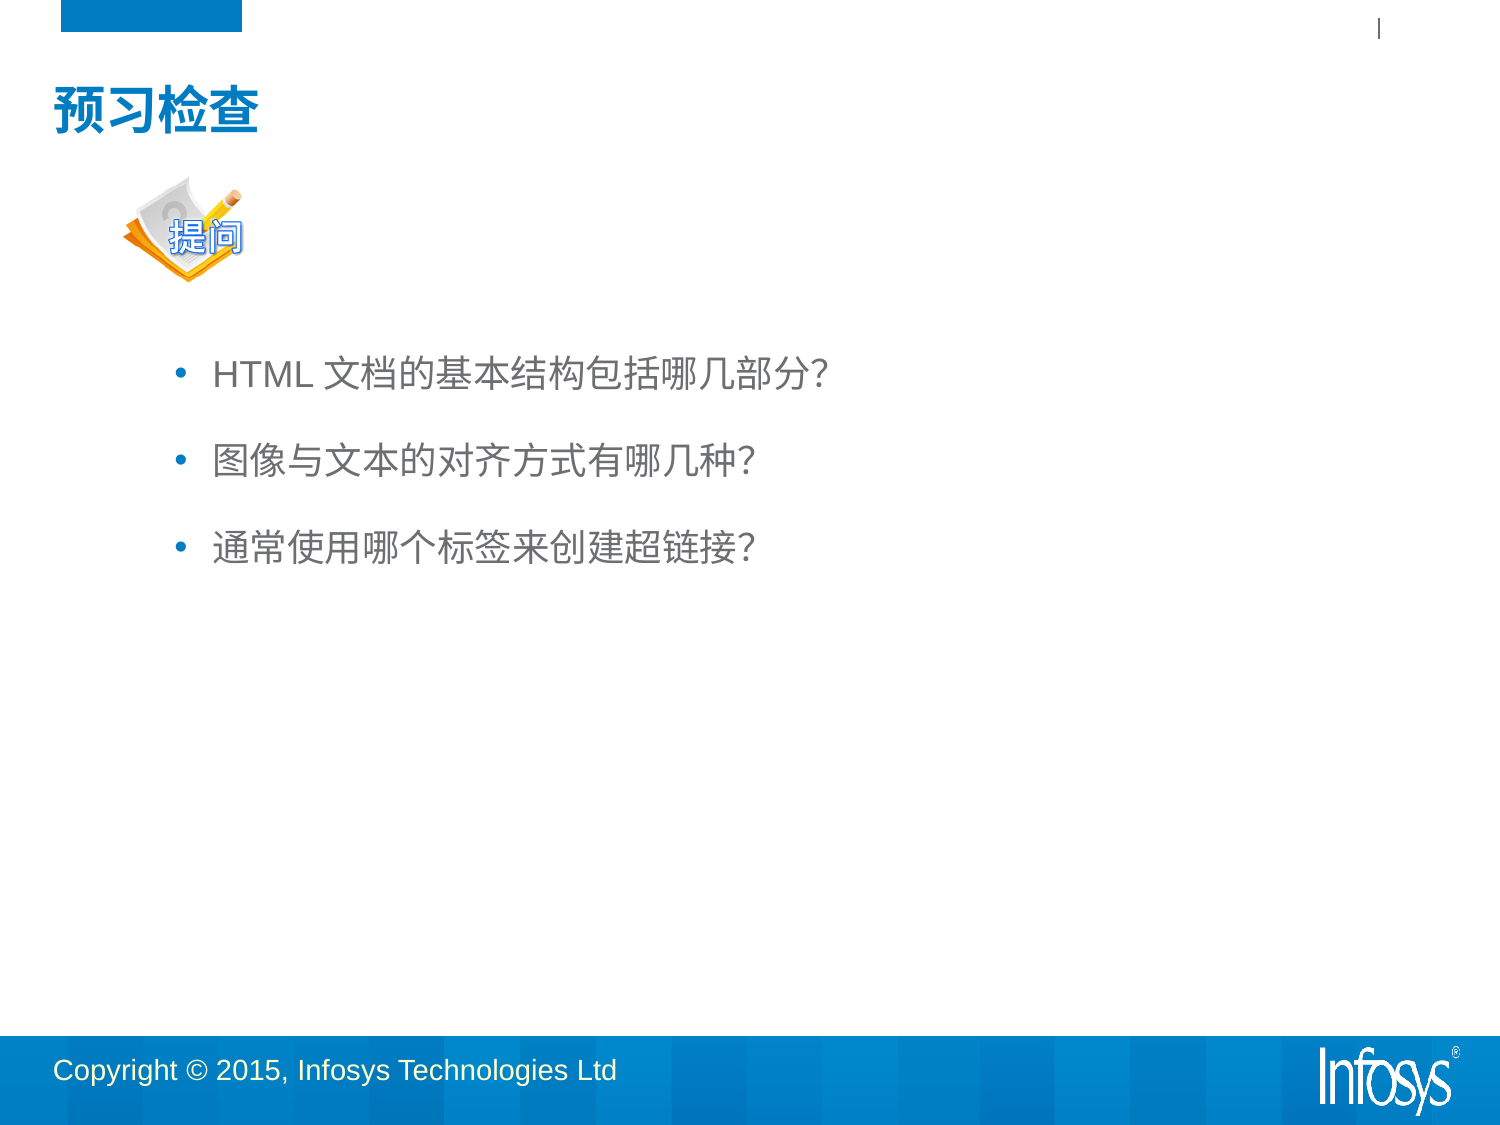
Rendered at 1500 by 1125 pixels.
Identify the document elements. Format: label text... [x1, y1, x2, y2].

picture [123, 156, 290, 308]
picture [0, 1025, 1500, 1125]
list HTML文档的基本结构包括哪几部分？ 图像与文本的对齐方式有哪几种？ 通常使用哪个标签来创建超链接？ [159, 338, 1400, 811]
title 预习检查 [38, 31, 1463, 149]
